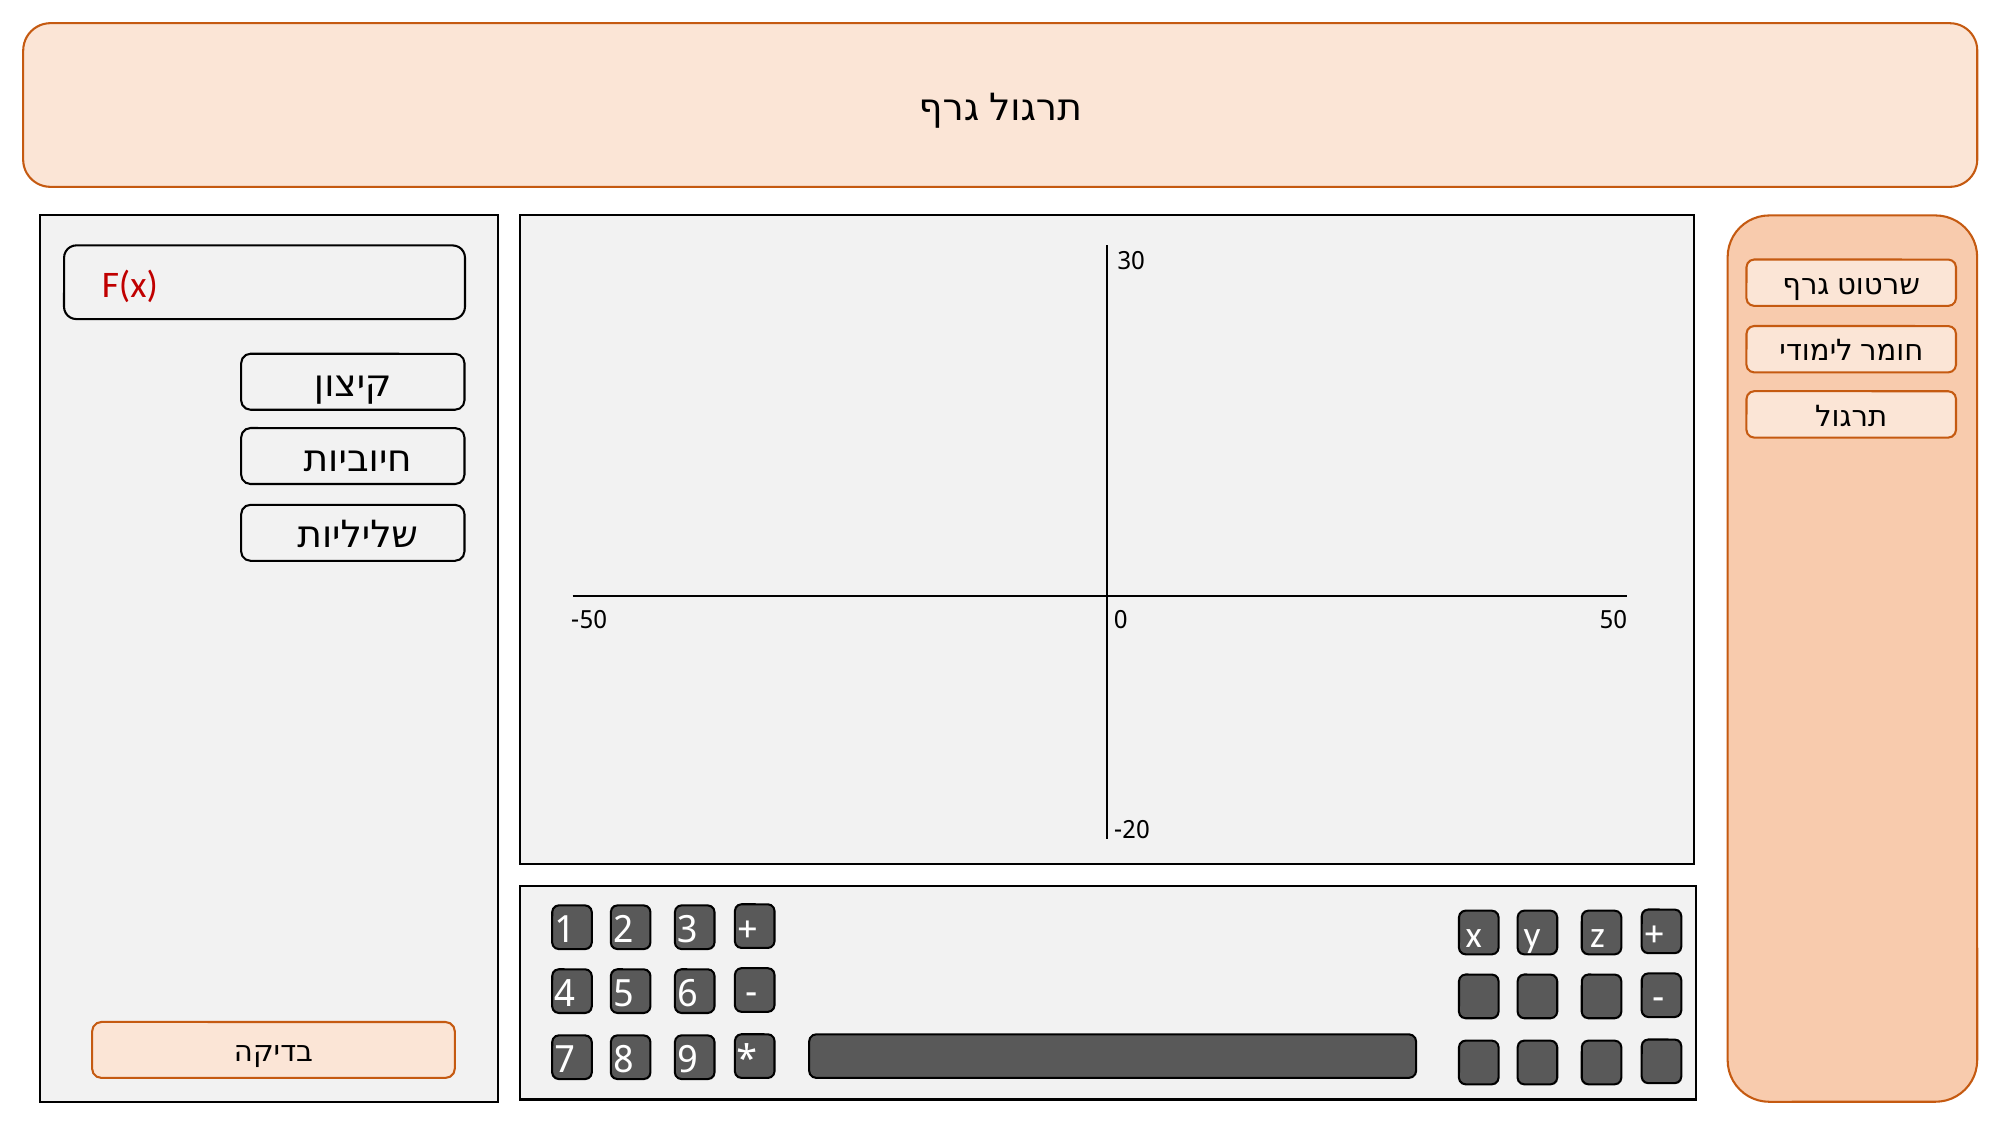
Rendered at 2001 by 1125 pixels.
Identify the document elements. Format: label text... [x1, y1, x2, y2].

text_box חיוביות [240, 426, 466, 486]
text_box שרטוט גרף [1745, 258, 1958, 307]
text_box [552, 904, 775, 1080]
text_box בדיקה [91, 1020, 456, 1079]
text_box [519, 214, 1695, 865]
text_box [808, 1033, 1418, 1079]
text_box שליליות [240, 503, 466, 562]
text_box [1458, 909, 1682, 1085]
text_box 50- [546, 595, 622, 641]
text_box 30 [1099, 236, 1160, 282]
text_box תרגול גרף [22, 22, 1979, 188]
text_box תרגול [1745, 390, 1958, 439]
text_box חומר לימודי [1745, 324, 1958, 374]
text_box 0 [1112, 596, 1142, 641]
text_box [1726, 214, 1979, 1103]
text_box קיצון [240, 352, 466, 411]
text_box 50 [1581, 595, 1642, 641]
text_box [519, 885, 1697, 1101]
text_box [39, 214, 499, 1103]
text_box 20- [1089, 806, 1165, 851]
